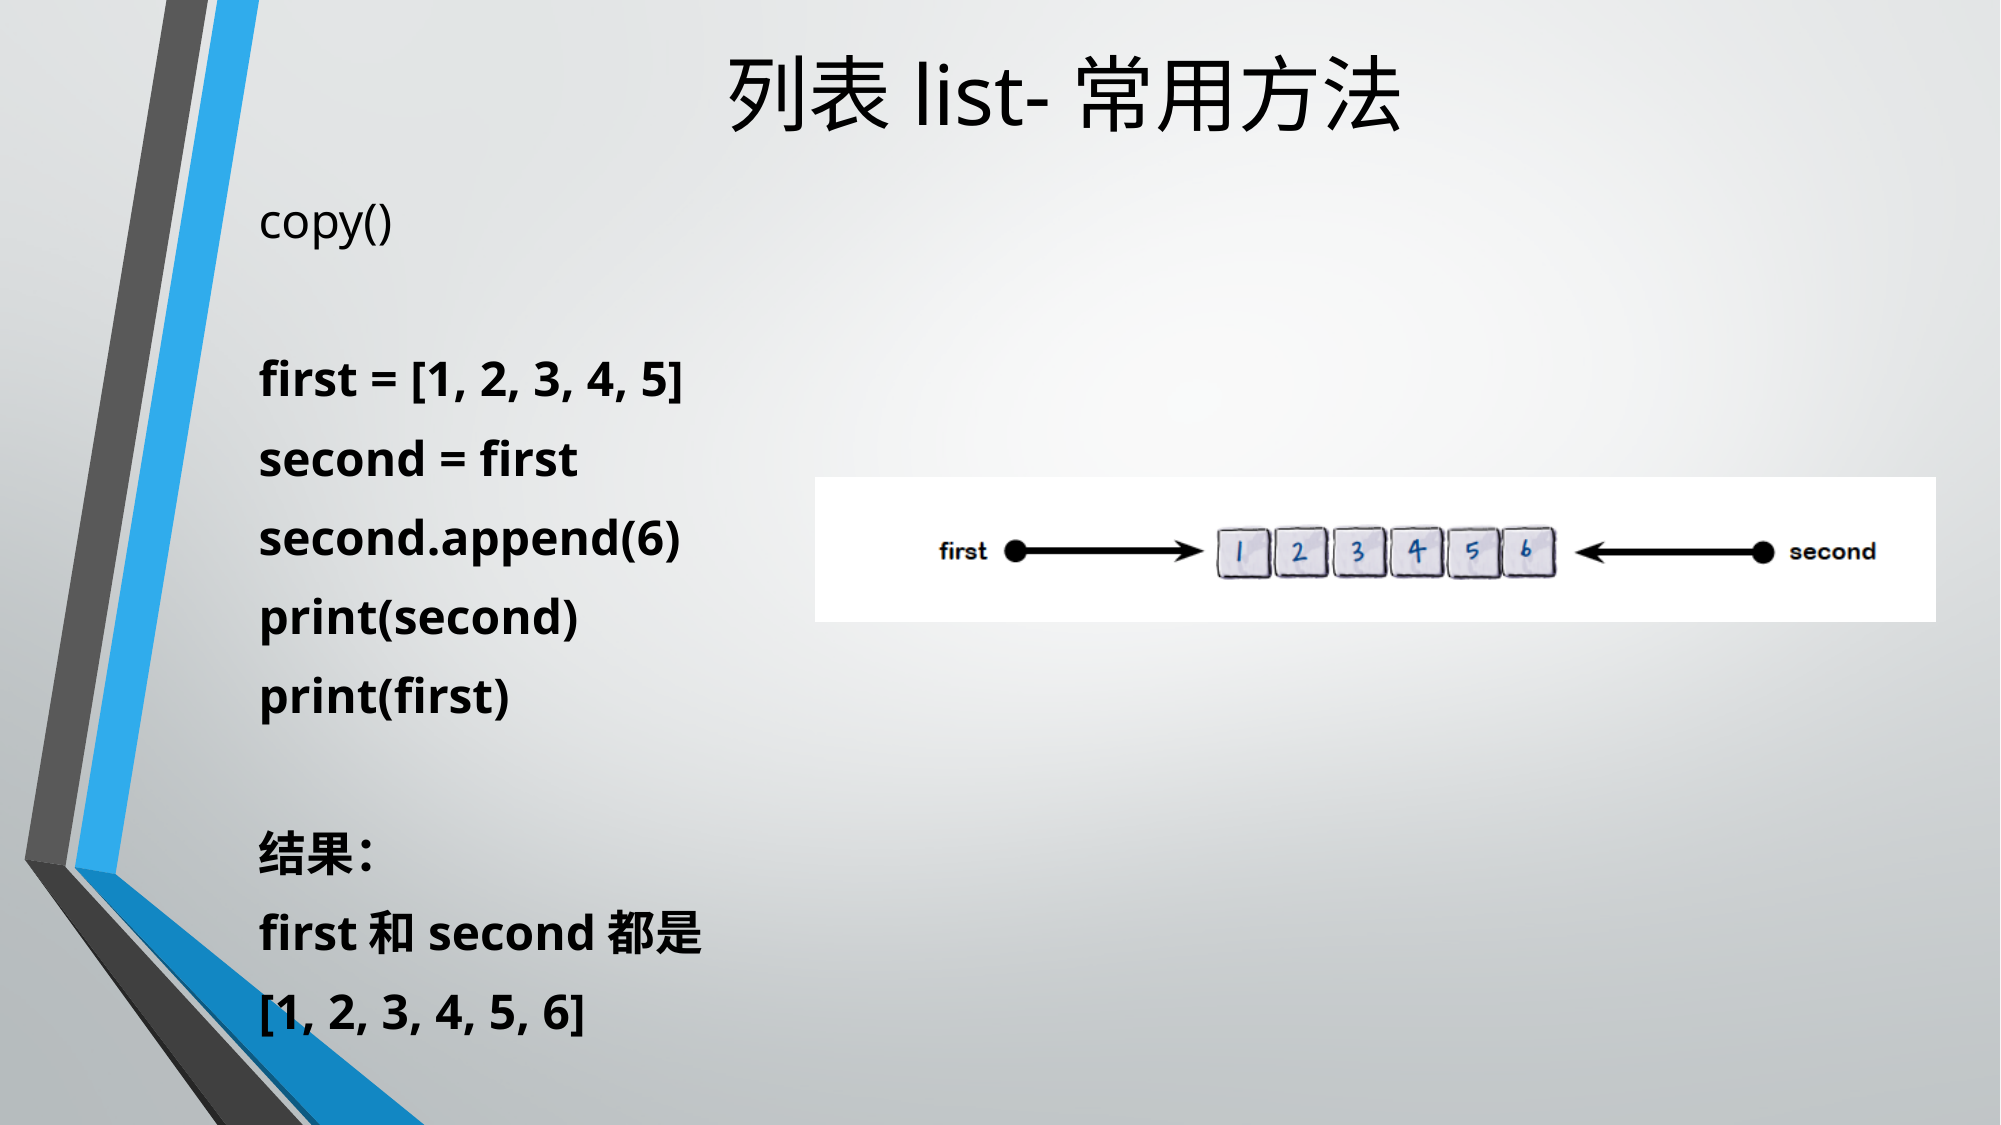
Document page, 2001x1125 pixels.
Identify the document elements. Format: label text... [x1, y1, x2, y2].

list copy() first = [1, 2, 3, 4, 5] second = first second.append(6) print(second) print(first) 结果： first和second都是 [1, 2, 3, 4, 5, 6] [243, 183, 1887, 1055]
title 列表list-常用方法 [243, 19, 1887, 164]
picture [814, 477, 1936, 622]
